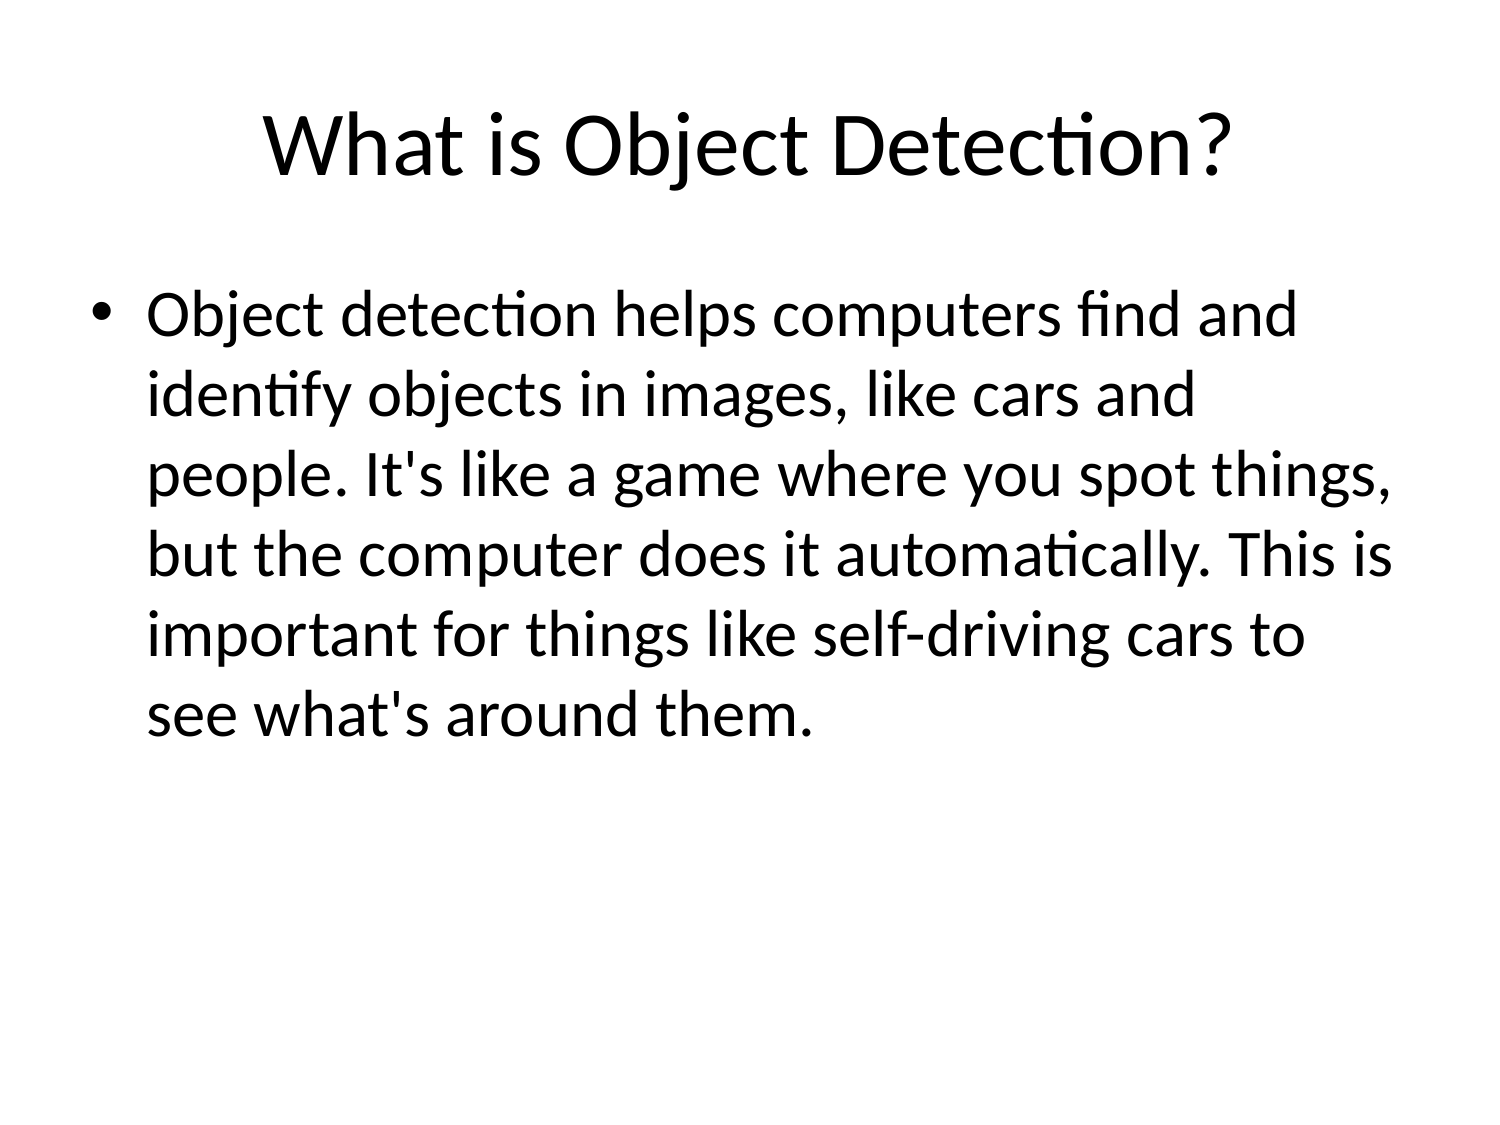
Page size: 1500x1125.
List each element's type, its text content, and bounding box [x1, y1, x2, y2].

title What is Object Detection? [75, 45, 1425, 233]
list Object detection helps computers find and identify objects in images, like cars and people. It's like a game where you spot things, but the computer does it automatically. This is important for things like self-driving cars to see what's around them. [75, 262, 1425, 1005]
